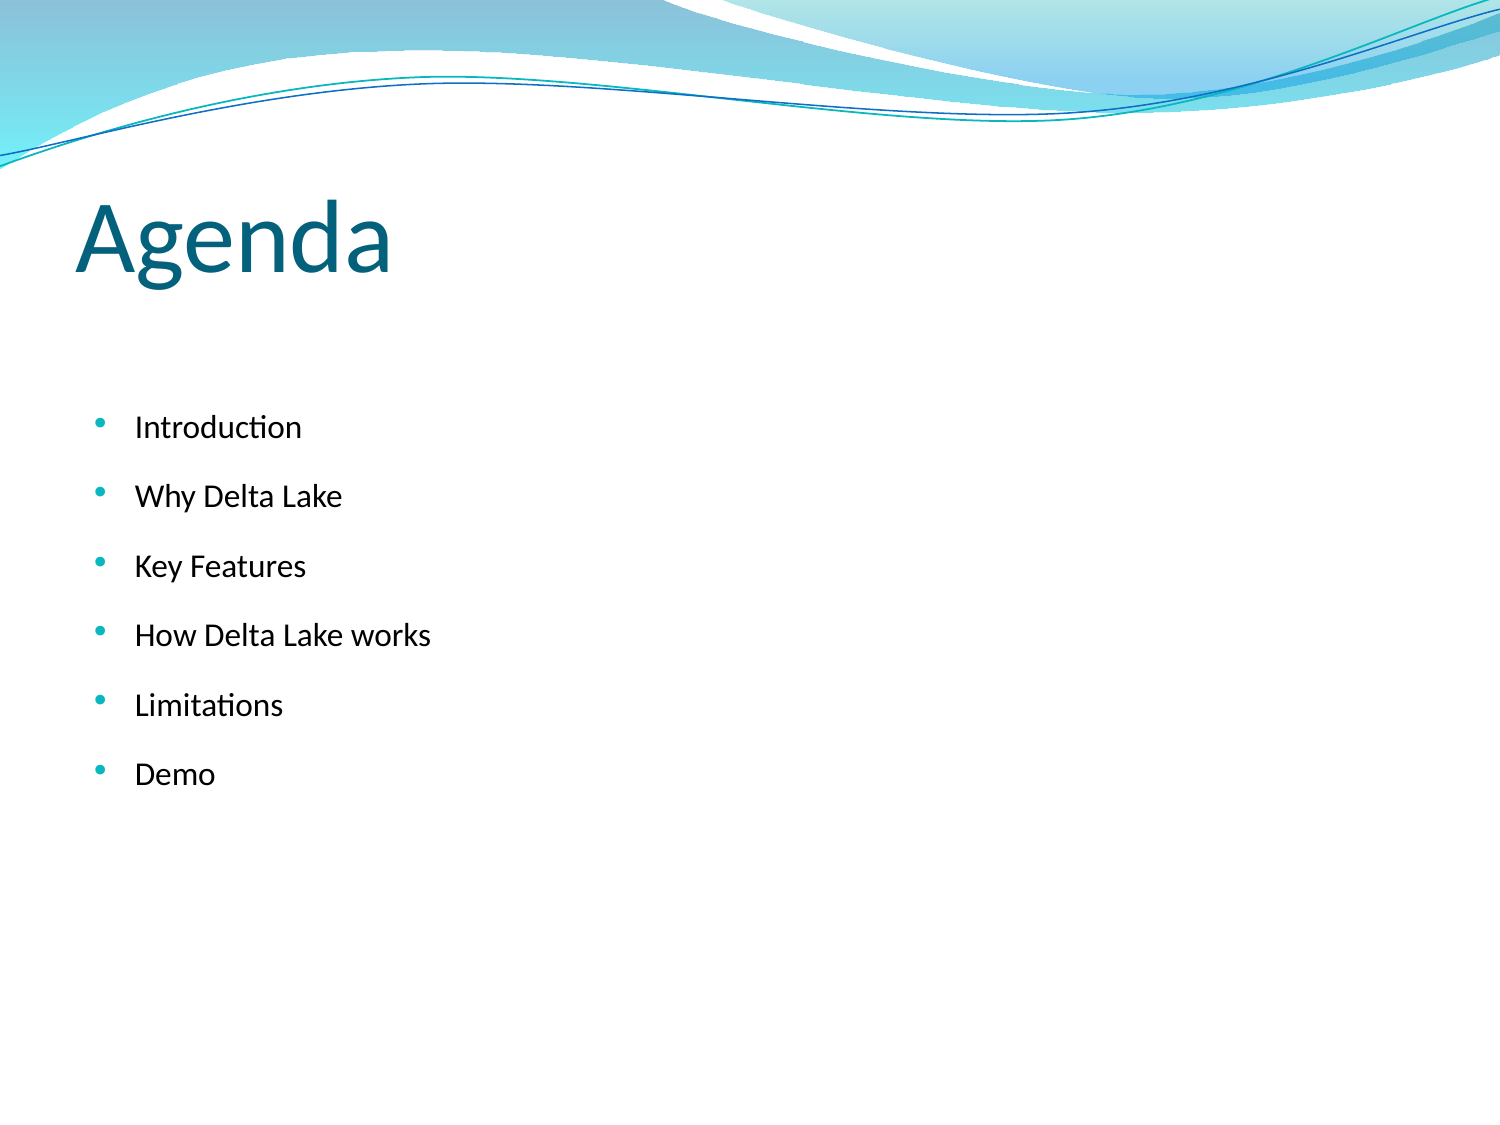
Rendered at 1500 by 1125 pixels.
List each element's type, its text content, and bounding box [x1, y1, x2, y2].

text_box Introduction Why Delta Lake Key Features How Delta Lake works Limitations Demo [74, 328, 1425, 1038]
text_box Agenda [74, 105, 1425, 293]
